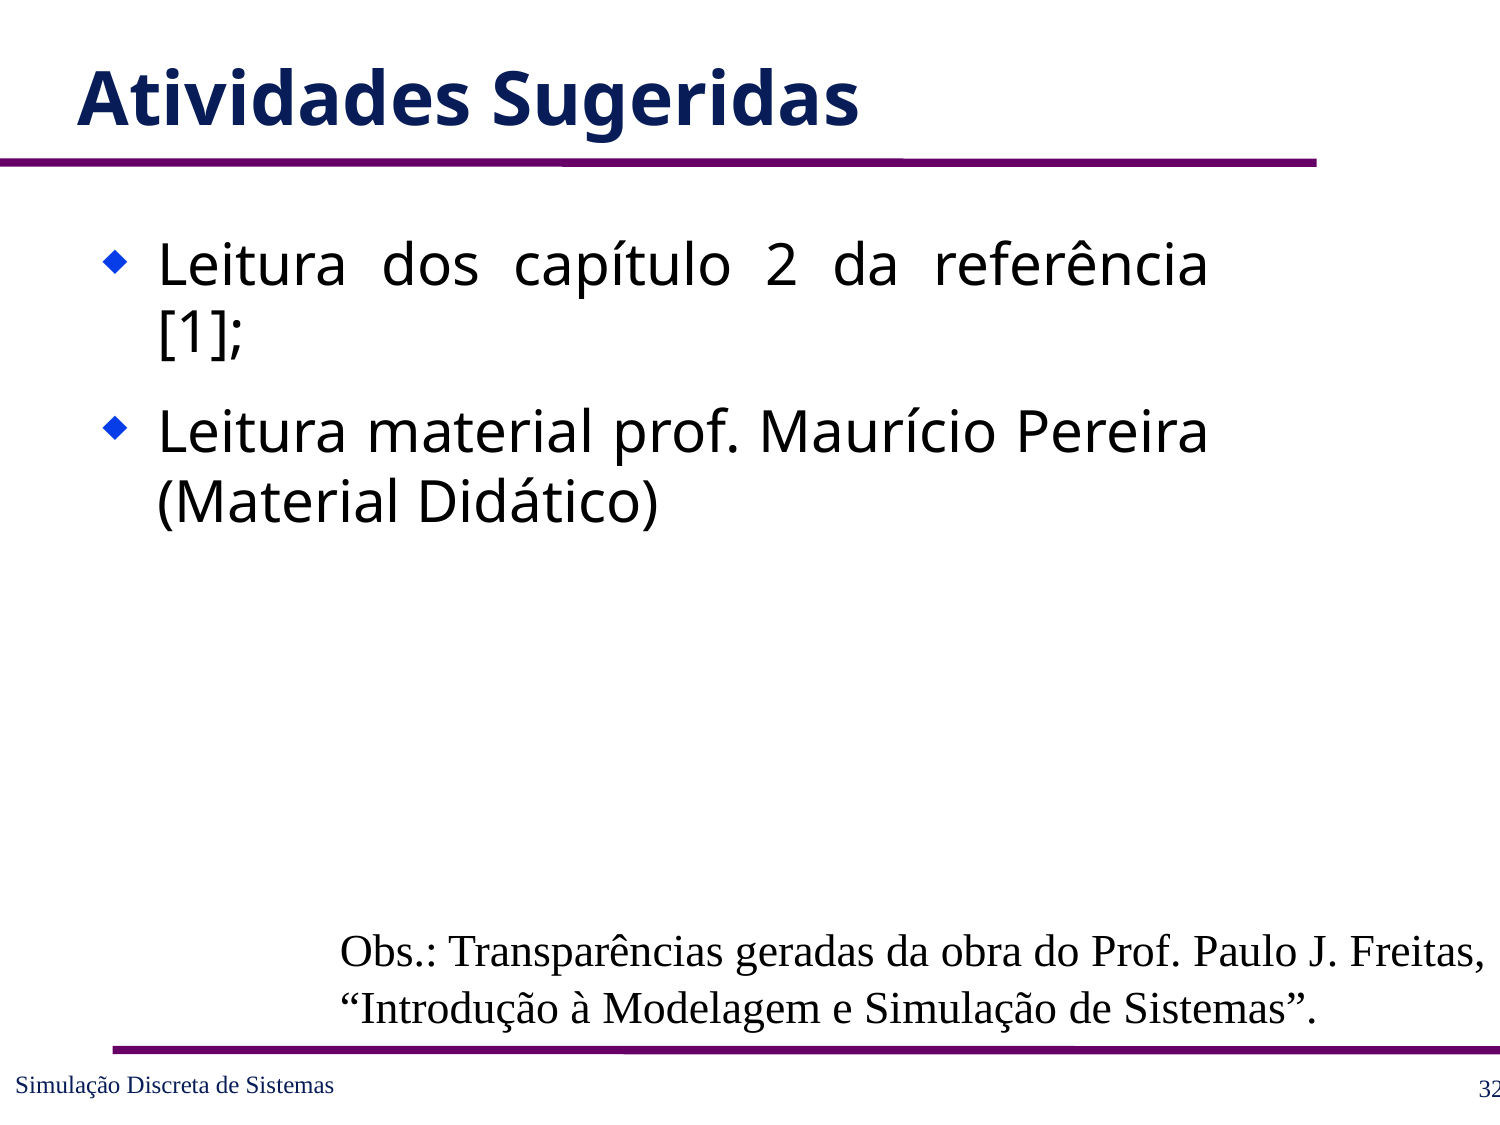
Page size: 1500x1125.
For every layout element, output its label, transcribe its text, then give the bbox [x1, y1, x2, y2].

title Atividades Sugeridas [62, 37, 1338, 151]
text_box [339, 924, 1500, 1035]
list Leitura dos capítulo 2 da referência [1]; Leitura material prof. Maurício Pereira (Material Didático) [87, 224, 1226, 438]
